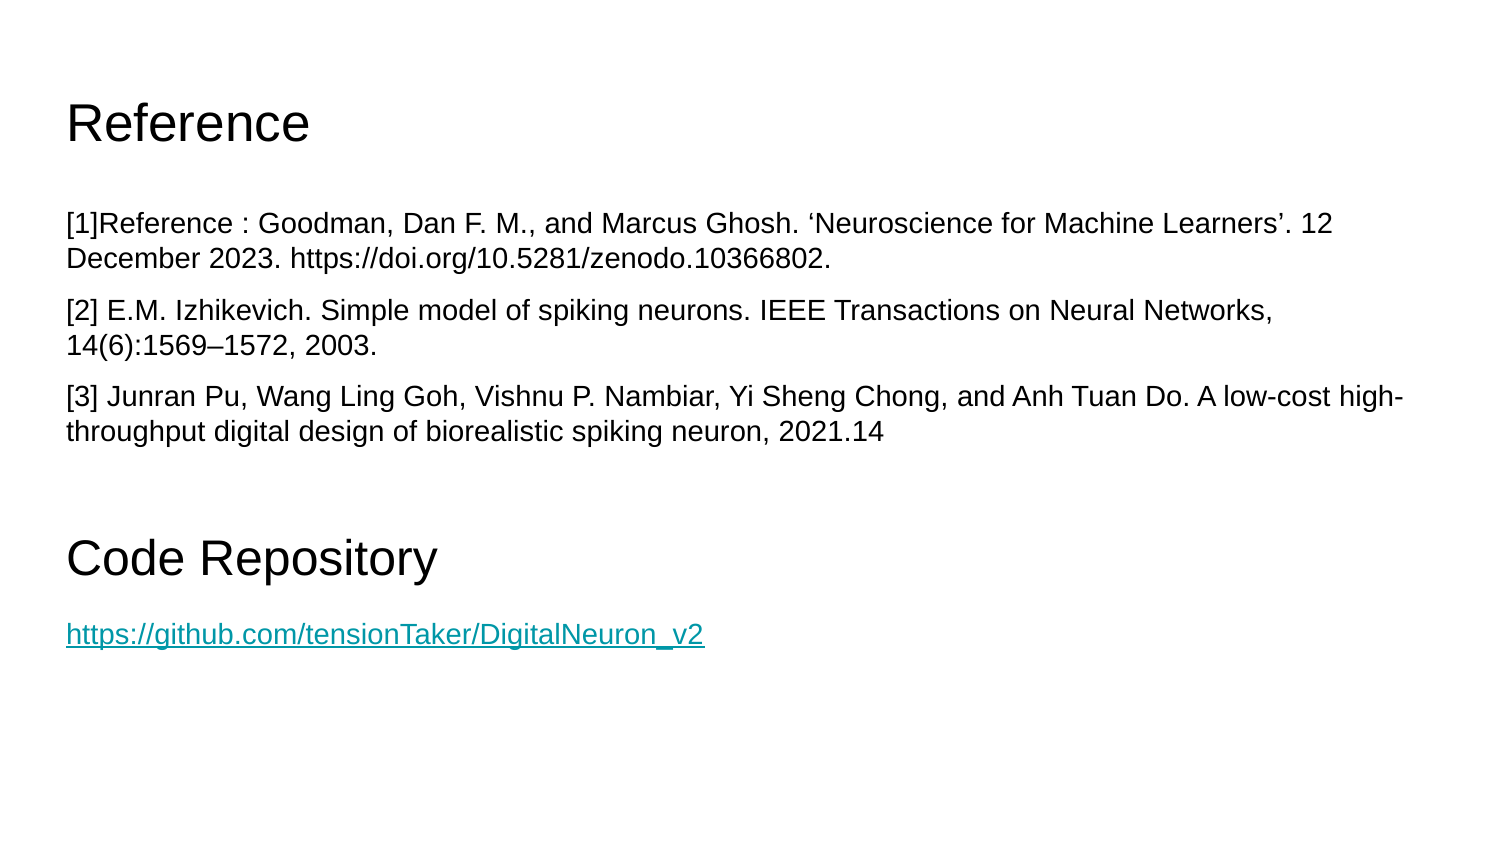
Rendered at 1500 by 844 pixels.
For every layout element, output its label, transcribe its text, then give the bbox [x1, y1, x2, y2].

title Reference [51, 72, 1449, 167]
list [1]Reference : Goodman, Dan F. M., and Marcus Ghosh. ‘Neuroscience for Machine Learners’. 12 December 2023. https://doi.org/10.5281/zenodo.10366802. [2] E.M. Izhikevich. Simple model of spiking neurons. IEEE Transactions on Neural Networks, 14(6):1569–1572, 2003. [3] Junran Pu, Wang Ling Goh, Vishnu P. Nambiar, Yi Sheng Chong, and Anh Tuan Do. A low-cost high-throughput digital design of biorealistic spiking neuron, 2021.14 Code Repository https://github.com/tensionTaker/DigitalNeuron_v2 [51, 189, 1449, 750]
